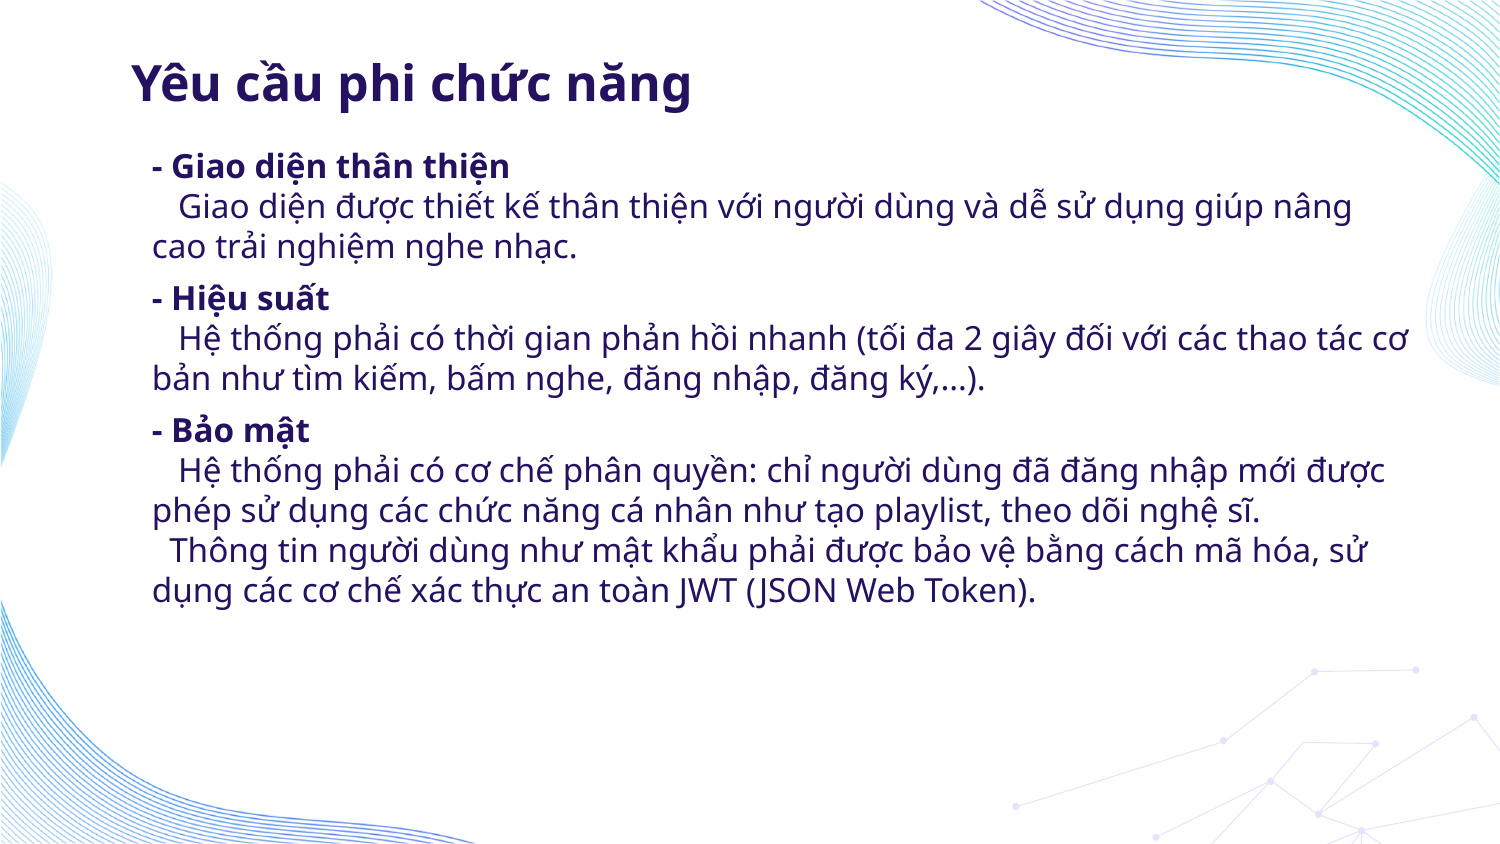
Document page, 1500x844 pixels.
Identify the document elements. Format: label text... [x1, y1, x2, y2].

picture [1, 152, 507, 843]
subtitle - Giao diện thân thiện Giao diện được thiết kế thân thiện với người dùng và dễ sử dụng giúp nâng cao trải nghiệm nghe nhạc. - Hiệu suất Hệ thống phải có thời gian phản hồi nhanh (tối đa 2 giây đối với các thao tác cơ bản như tìm kiếm, bấm nghe, đăng nhập, đăng ký,…). - Bảo mật Hệ thống phải có cơ chế phân quyền: chỉ người dùng đã đăng nhập mới được phép sử dụng các chức năng cá nhân như tạo playlist, theo dõi nghệ sĩ. Thông tin người dùng như mật khẩu phải được bảo vệ bằng cách mã hóa, sử dụng các cơ chế xác thực an toàn JWT (JSON Web Token). [136, 129, 1429, 820]
picture [969, 1, 1499, 391]
title Yêu cầu phi chức năng [116, 36, 1381, 130]
